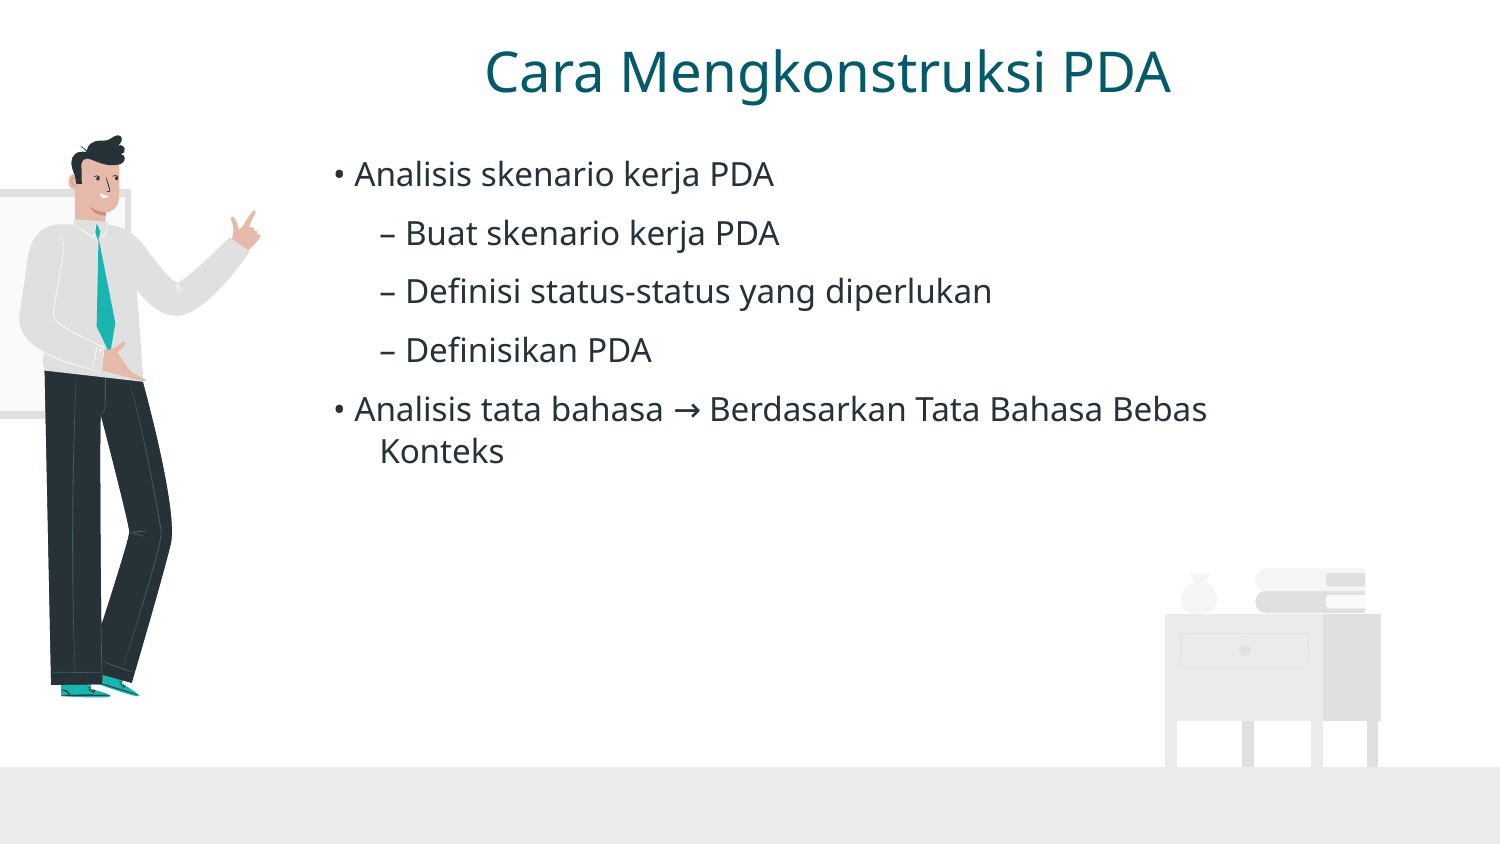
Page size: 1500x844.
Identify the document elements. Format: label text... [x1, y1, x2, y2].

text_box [13, 135, 262, 698]
title Cara Mengkonstruksi PDA [295, 20, 1361, 106]
subtitle • Analisis skenario kerja PDA – Buat skenario kerja PDA – Definisi status-status yang diperlukan – Definisikan PDA • Analisis tata bahasa → Berdasarkan Tata Bahasa Bebas Konteks [289, 135, 1307, 695]
